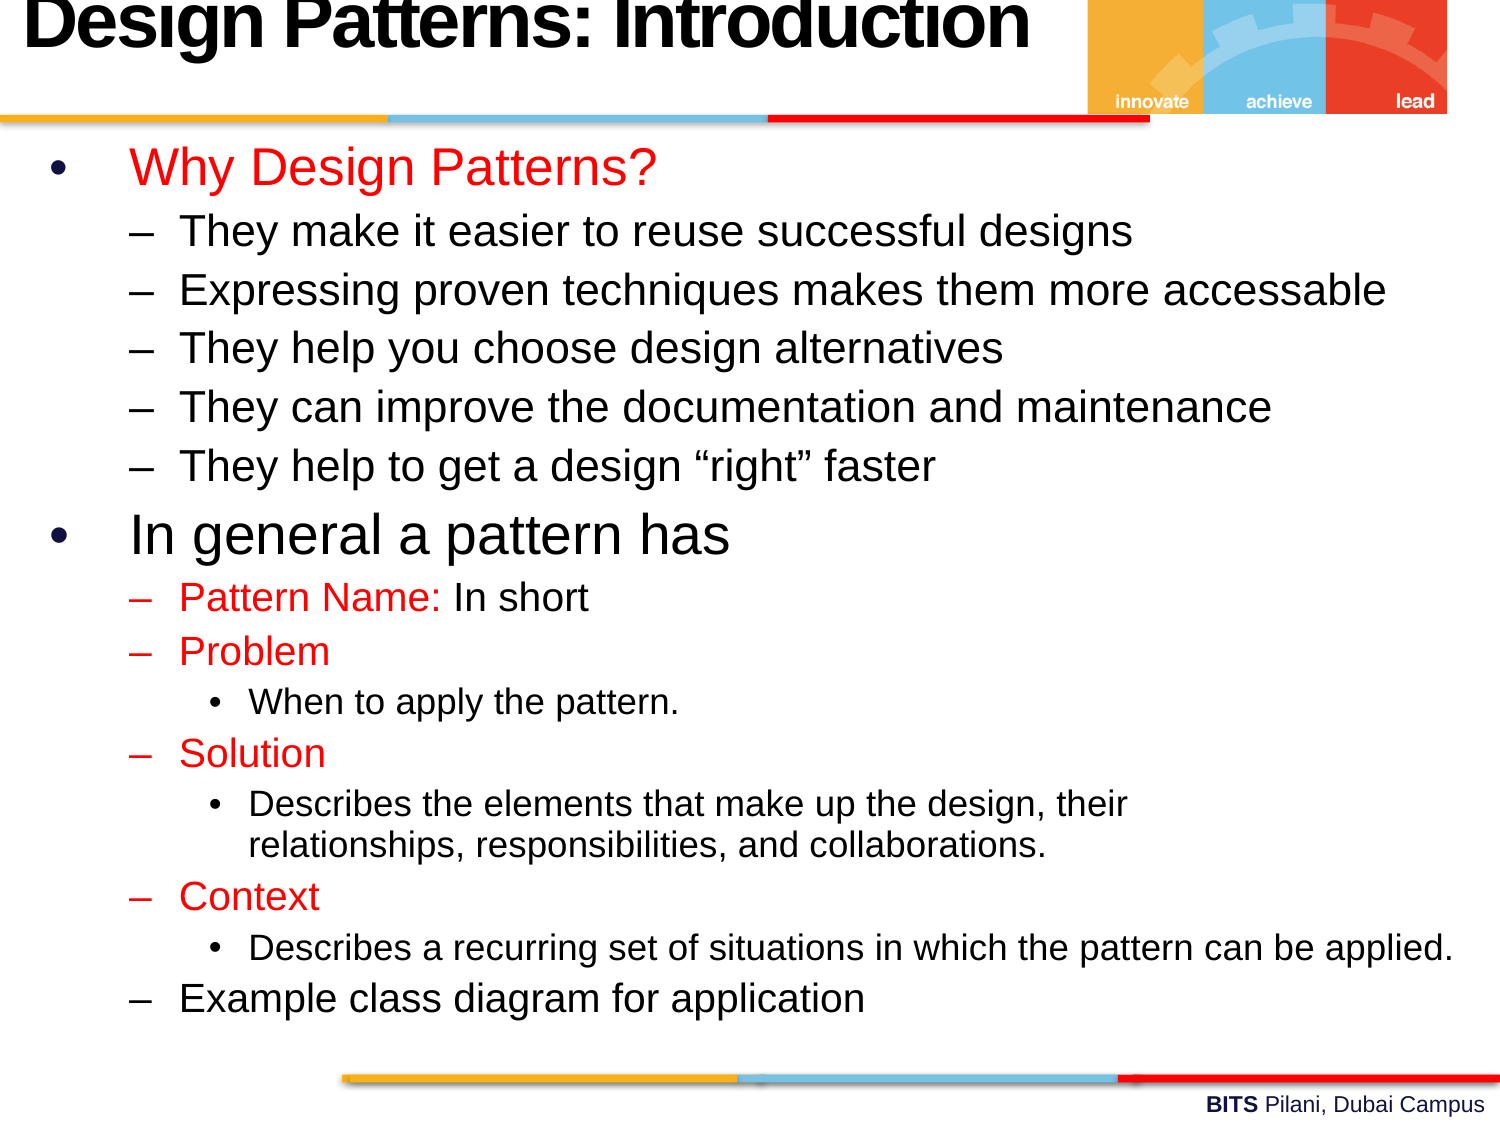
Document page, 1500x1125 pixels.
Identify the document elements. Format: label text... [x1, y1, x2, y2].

list Design Patterns: Introduction [7, 30, 1108, 78]
picture [1087, 0, 1448, 114]
list Why Design Patterns? They make it easier to reuse successful designs Expressing proven techniques makes them more accessable They help you choose design alternatives They can improve the documentation and maintenance They help to get a design “right” faster In general a pattern has Pattern Name: In short Problem When to apply the pattern. Solution Describes the elements that make up the design, their relationships, responsibilities, and collaborations. Context Describes a recurring set of situations in which the pattern can be applied. Example class diagram for application [34, 129, 1475, 1066]
